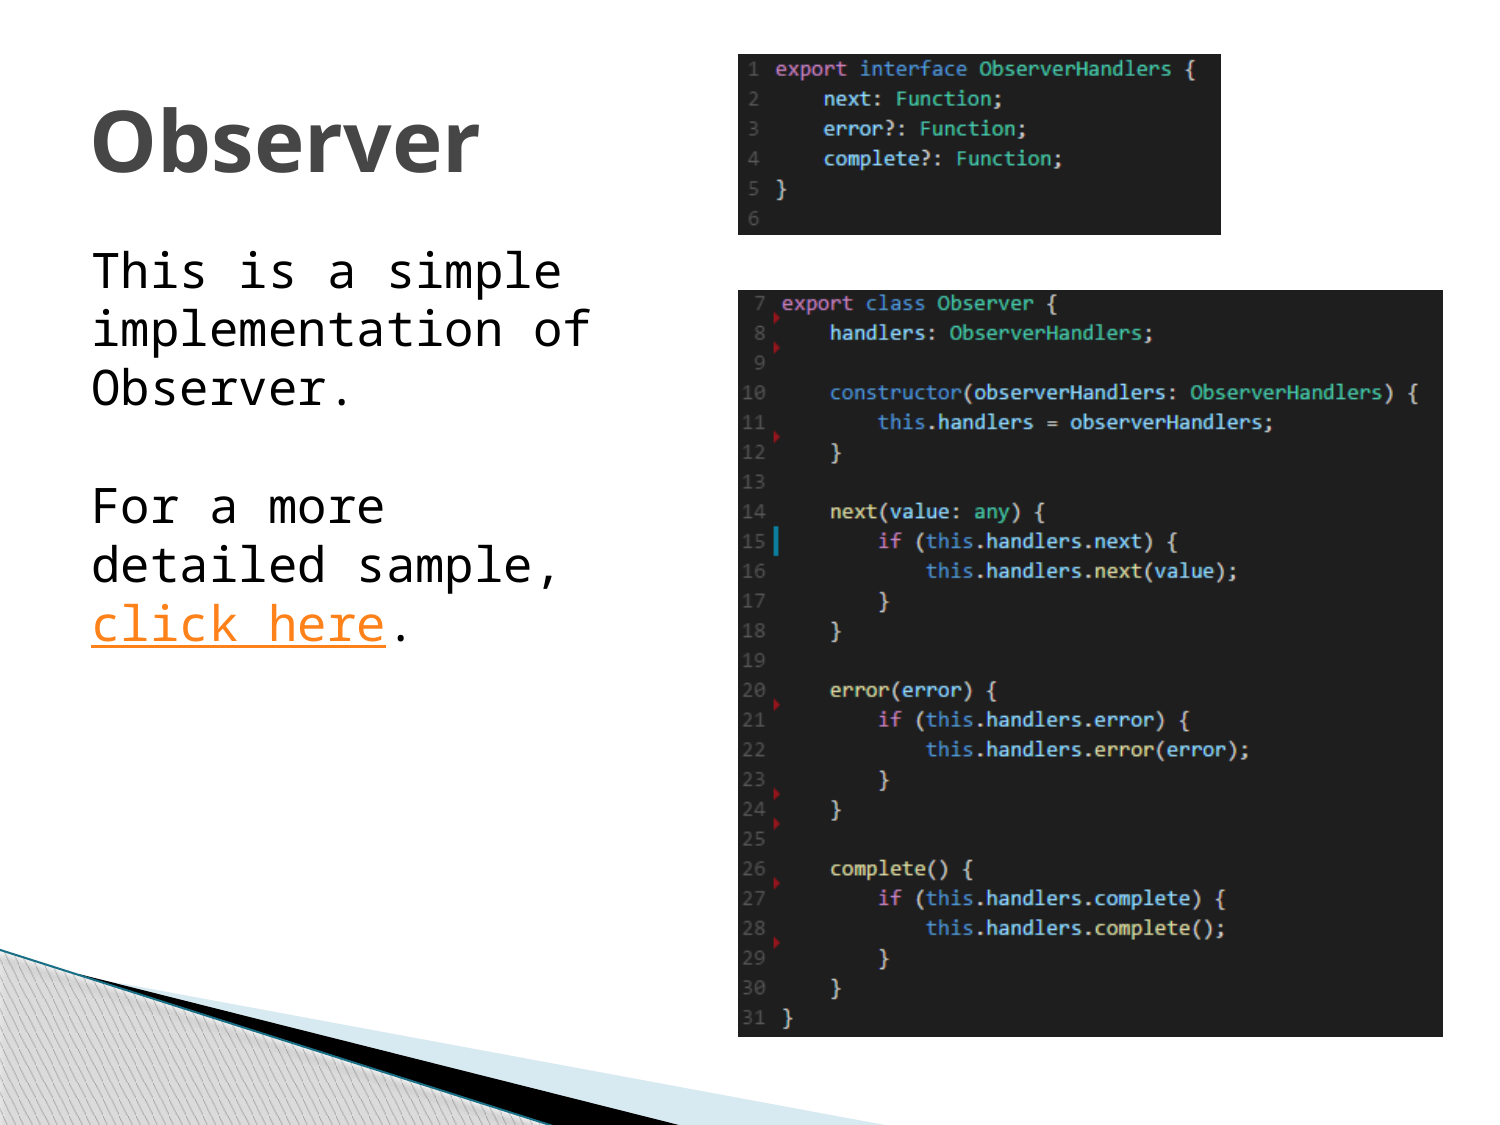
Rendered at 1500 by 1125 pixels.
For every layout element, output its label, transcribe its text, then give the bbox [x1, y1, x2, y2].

picture [737, 290, 1444, 1037]
text_box This is a simple implementation of Observer. For a more detailed sample, click here. [76, 231, 644, 669]
picture [737, 54, 1222, 235]
title Observer [75, 45, 1425, 233]
